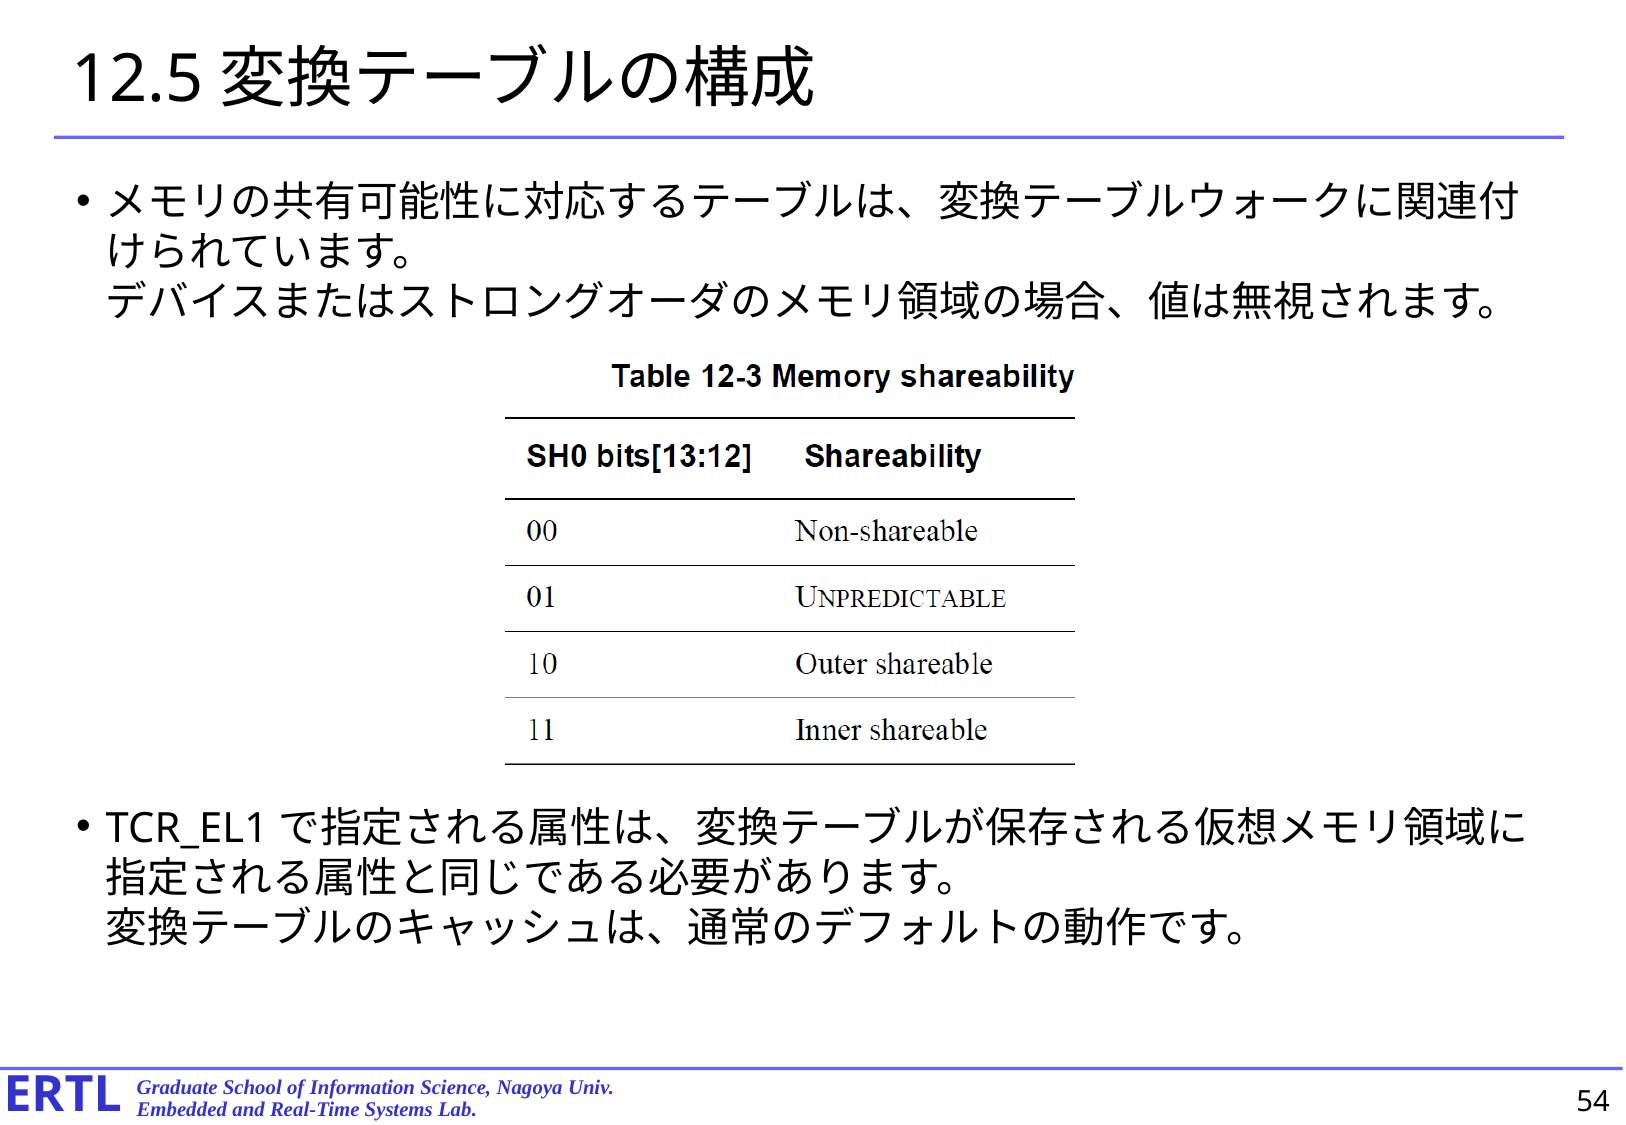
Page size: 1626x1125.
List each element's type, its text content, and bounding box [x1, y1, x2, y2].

slide_number 54 [1286, 1074, 1625, 1125]
title 12.5変換テーブルの構成 [56, 37, 1504, 113]
list メモリの共有可能性に対応するテーブルは、変換テーブルウォークに関連付けられています。 デバイスまたはストロングオーダのメモリ領域の場合、値は無視されます。 TCR_EL1で指定される属性は、変換テーブルが保存される仮想メモリ領域に指定される属性と同じである必要があります。 変換テーブルのキャッシュは、通常のデフォルトの動作です。 [60, 167, 1560, 1039]
picture [491, 359, 1083, 774]
